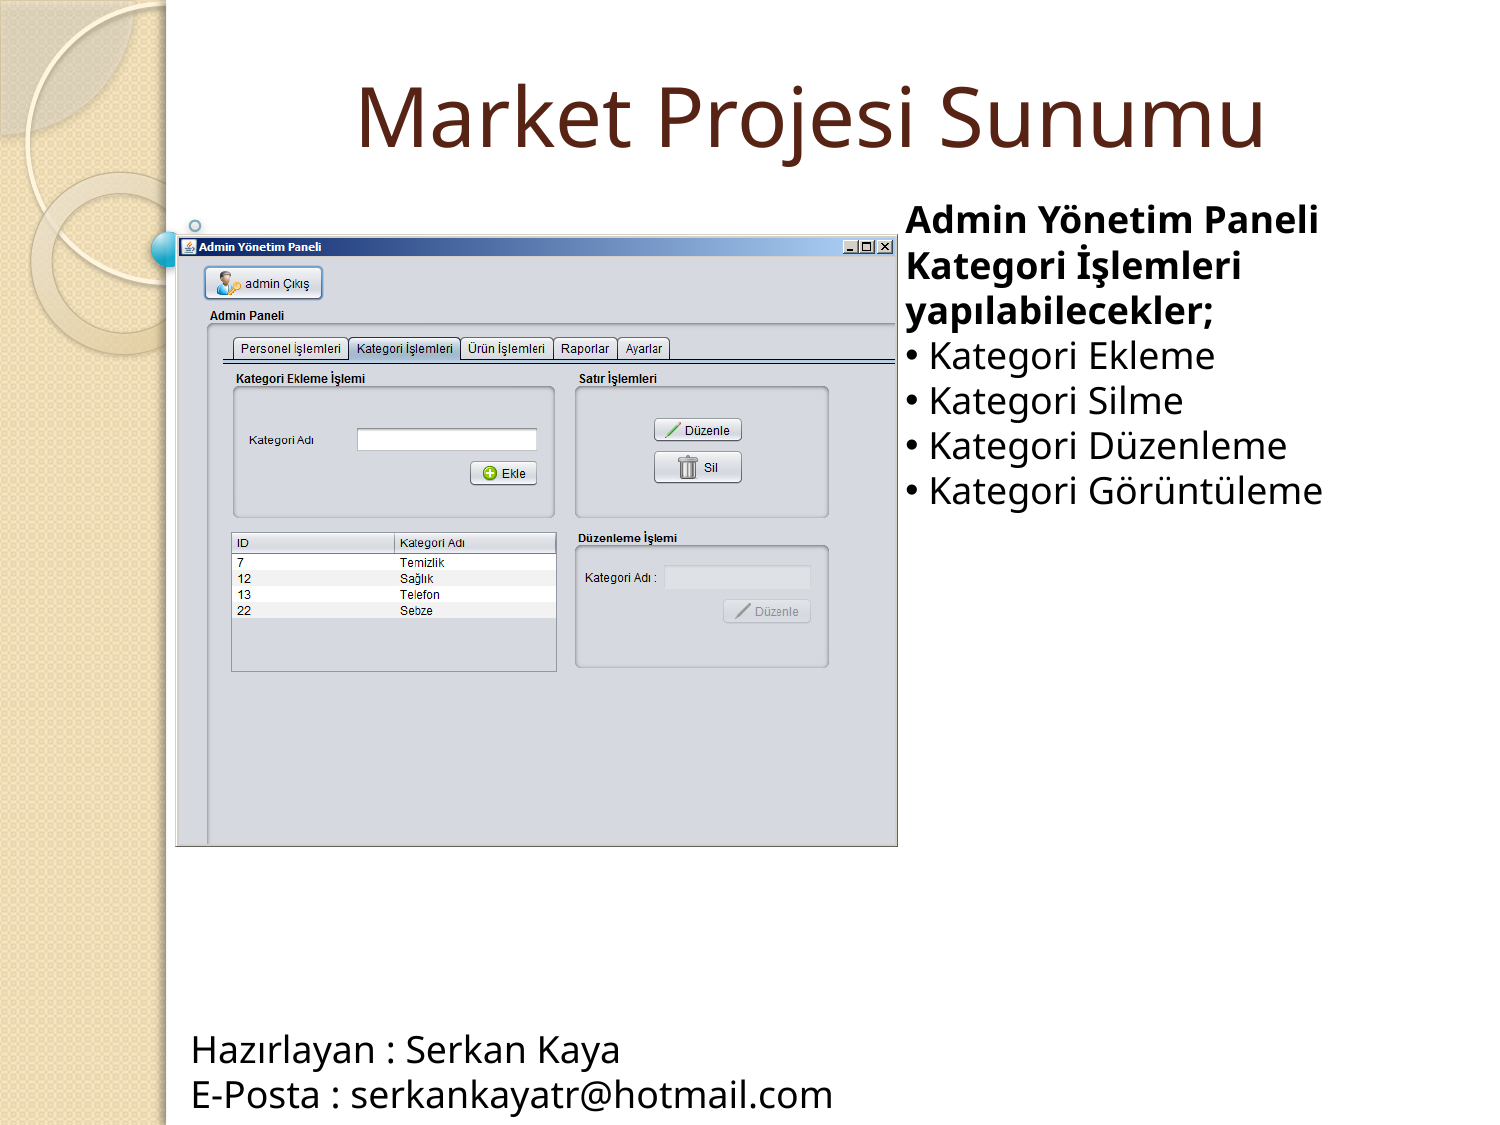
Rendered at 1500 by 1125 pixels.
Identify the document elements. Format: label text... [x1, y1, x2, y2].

text_box Hazırlayan : Serkan Kaya E-Posta : serkankayatr@hotmail.com [175, 1018, 889, 1124]
text_box Market Projesi Sunumu [339, 46, 1295, 172]
text_box Kategori İşlemleri yapılabilecekler; Kategori Ekleme Kategori Silme Kategori Düzenleme Kategori Görüntüleme [904, 339, 1454, 610]
picture [175, 234, 898, 848]
text_box Admin Yönetim Paneli [890, 188, 1500, 339]
